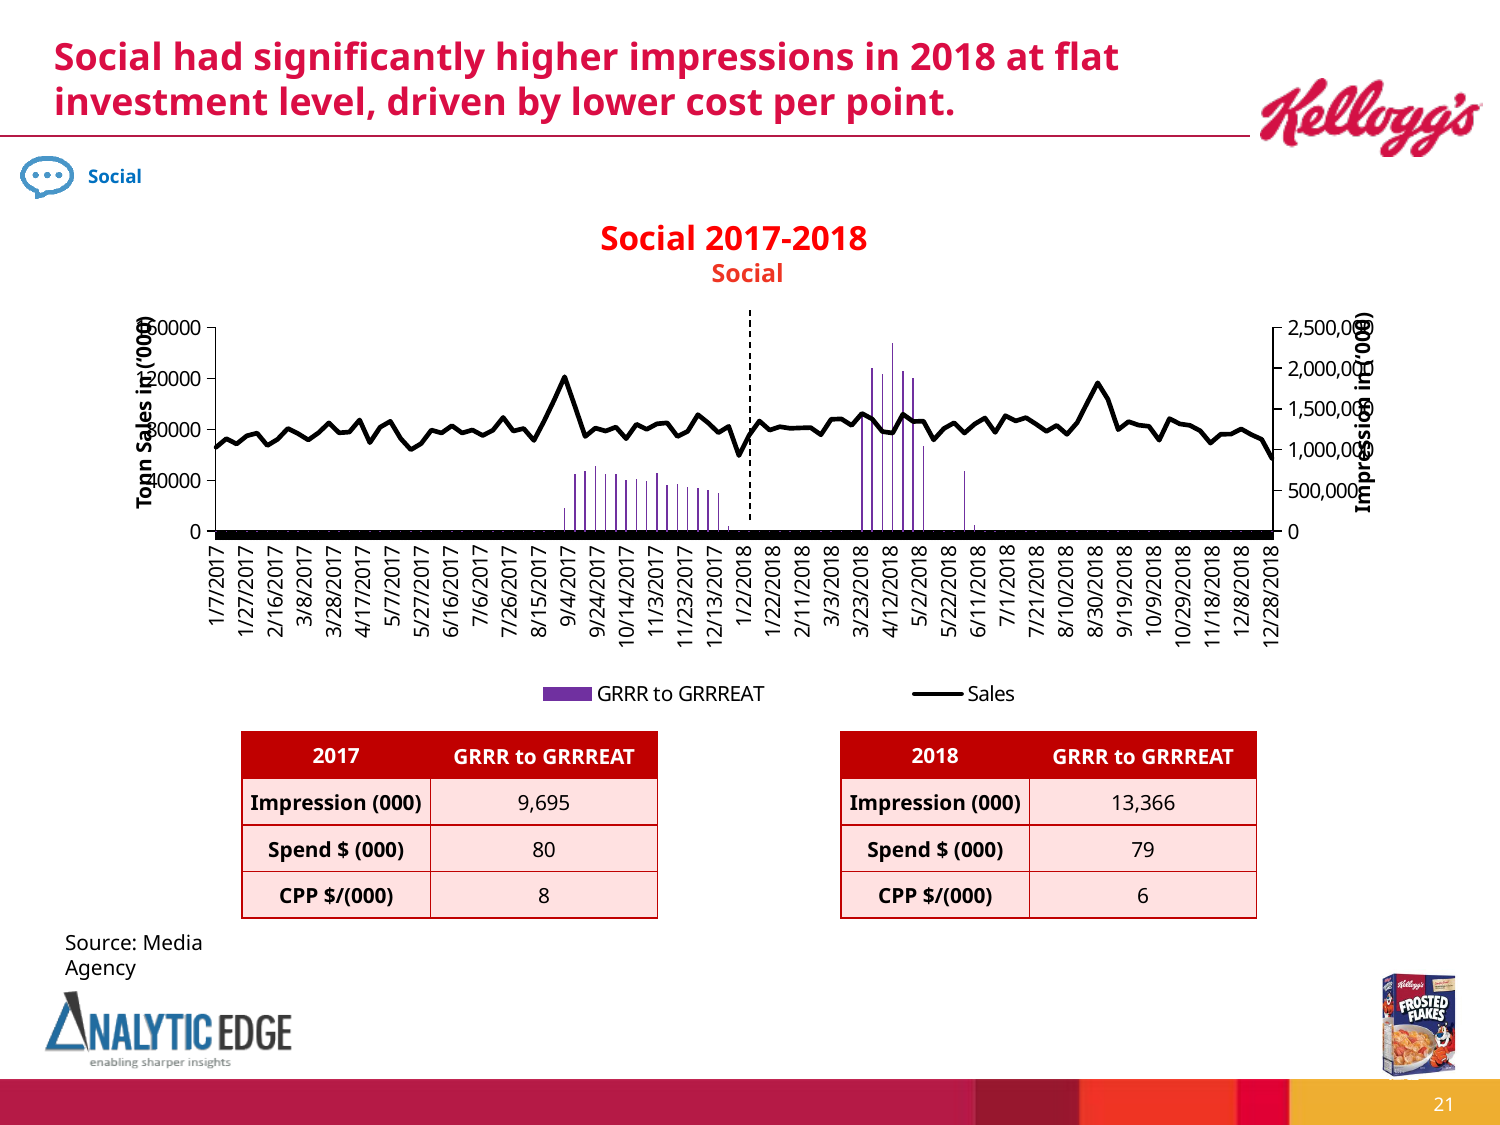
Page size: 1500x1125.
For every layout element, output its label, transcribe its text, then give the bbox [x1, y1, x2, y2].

table_cell Spend $ (000) [842, 826, 1029, 871]
picture [20, 150, 74, 204]
table_cell 6 [1030, 872, 1256, 917]
text_box Social 2017-2018 [49, 199, 1419, 275]
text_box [96, 268, 1404, 772]
table_cell 79 [1030, 826, 1256, 871]
table_cell 8 [431, 872, 657, 917]
table_cell 13,366 [1030, 780, 1256, 824]
table_cell Impression (000) [842, 780, 1029, 824]
text_box Social [79, 157, 158, 195]
picture [1260, 78, 1483, 157]
table_cell 9,695 [431, 780, 657, 824]
table_cell 80 [431, 826, 657, 871]
picture [44, 991, 293, 1071]
picture [0, 969, 1500, 1125]
table_cell Impression (000) [243, 780, 430, 824]
table_cell Spend $ (000) [243, 826, 430, 871]
title Social had significantly higher impressions in 2018 at flat investment level, driven by lower cost per point. [54, 40, 1252, 116]
table_cell CPP $/(000) [243, 872, 430, 917]
table_cell CPP $/(000) [842, 872, 1029, 917]
text_box Source: Media Agency [50, 922, 294, 988]
